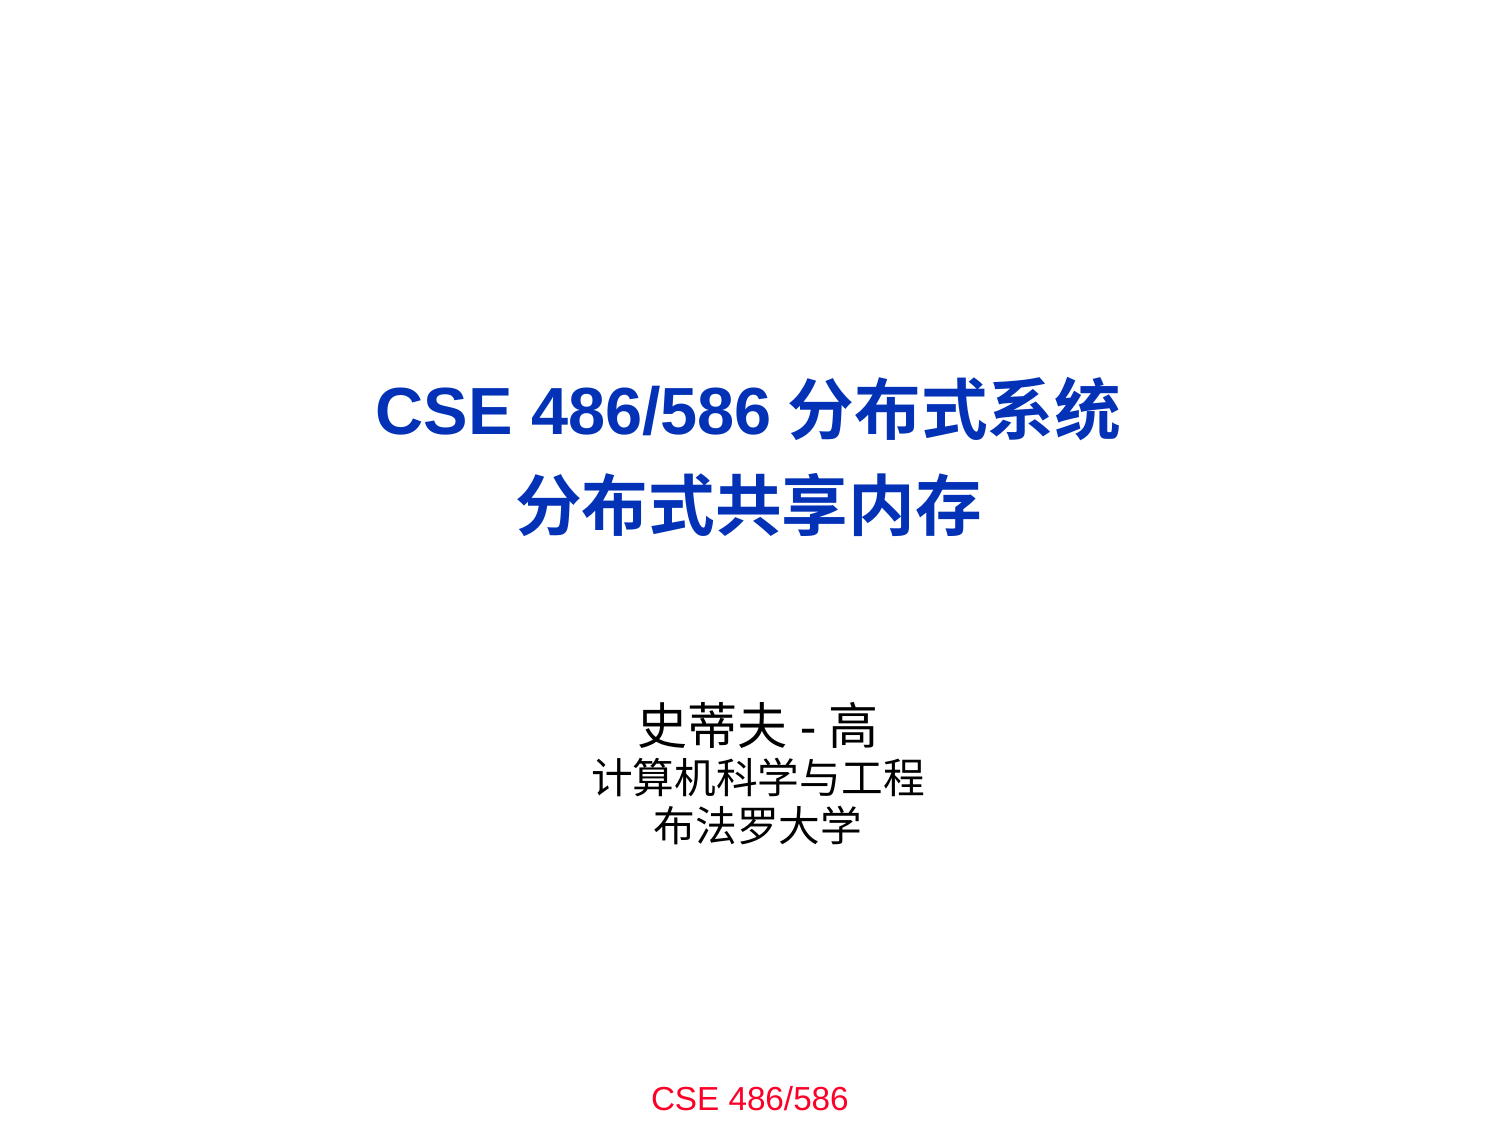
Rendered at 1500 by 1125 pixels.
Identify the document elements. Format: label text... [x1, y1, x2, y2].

subtitle 史蒂夫-高 计算机科学与工程 布法罗大学 [191, 703, 1325, 917]
title CSE 486/586分布式系统 分布式共享内存 [23, 311, 1474, 586]
